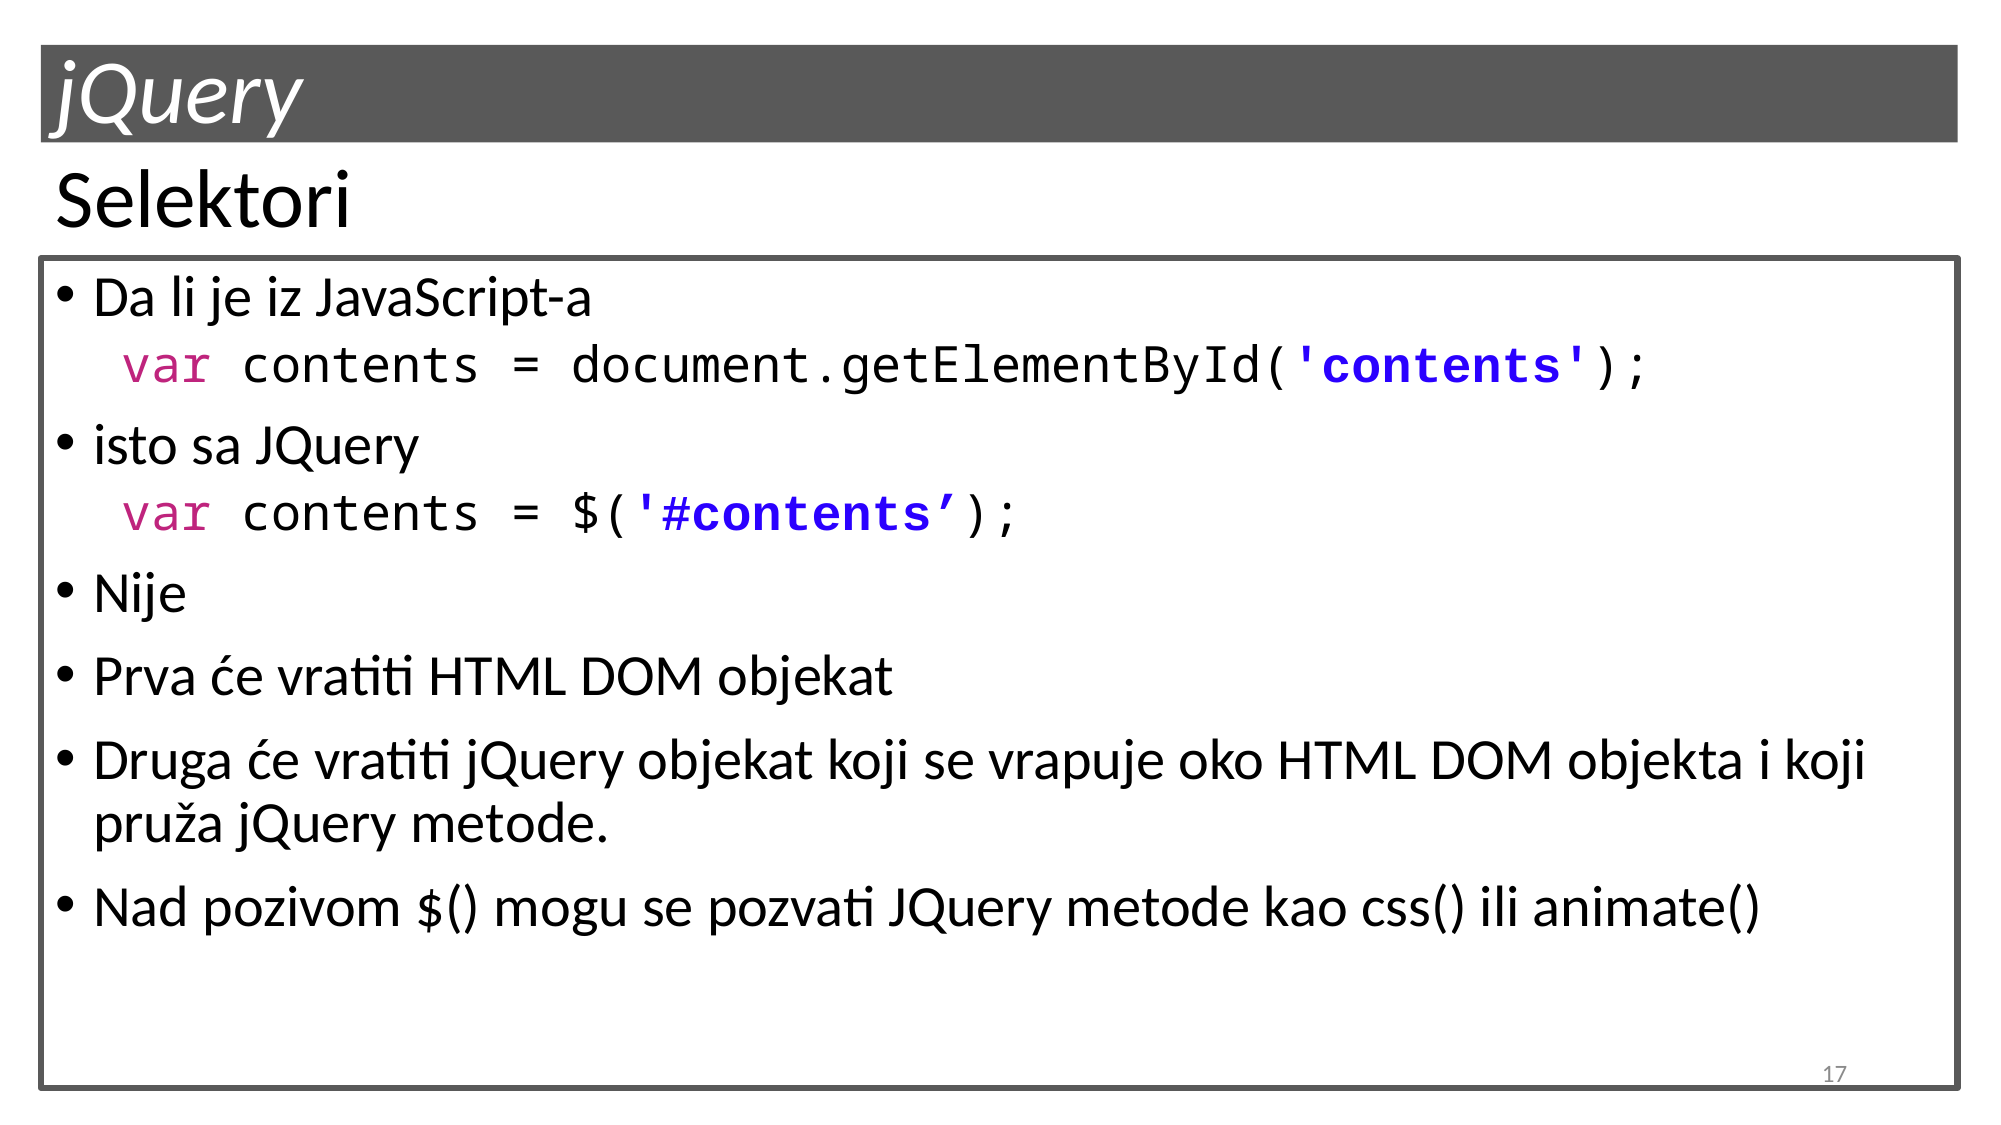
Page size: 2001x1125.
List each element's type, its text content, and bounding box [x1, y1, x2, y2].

slide_number 17 [1412, 1042, 1863, 1103]
text_box Da li je iz JavaScript-a var contents = document.getElementById('contents'); isto sa JQuery var contents = $('#contents’); Nije Prva će vratiti HTML DOM objekat Druga će vratiti jQuery objekat koji se vrapuje oko HTML DOM objekta i koji pruža jQuery metode. Nad pozivom $() mogu se pozvati JQuery metode kao css() ili animate() [40, 258, 1958, 1088]
title jQuery [40, 44, 1958, 143]
text_box Selektori [40, 157, 1958, 244]
